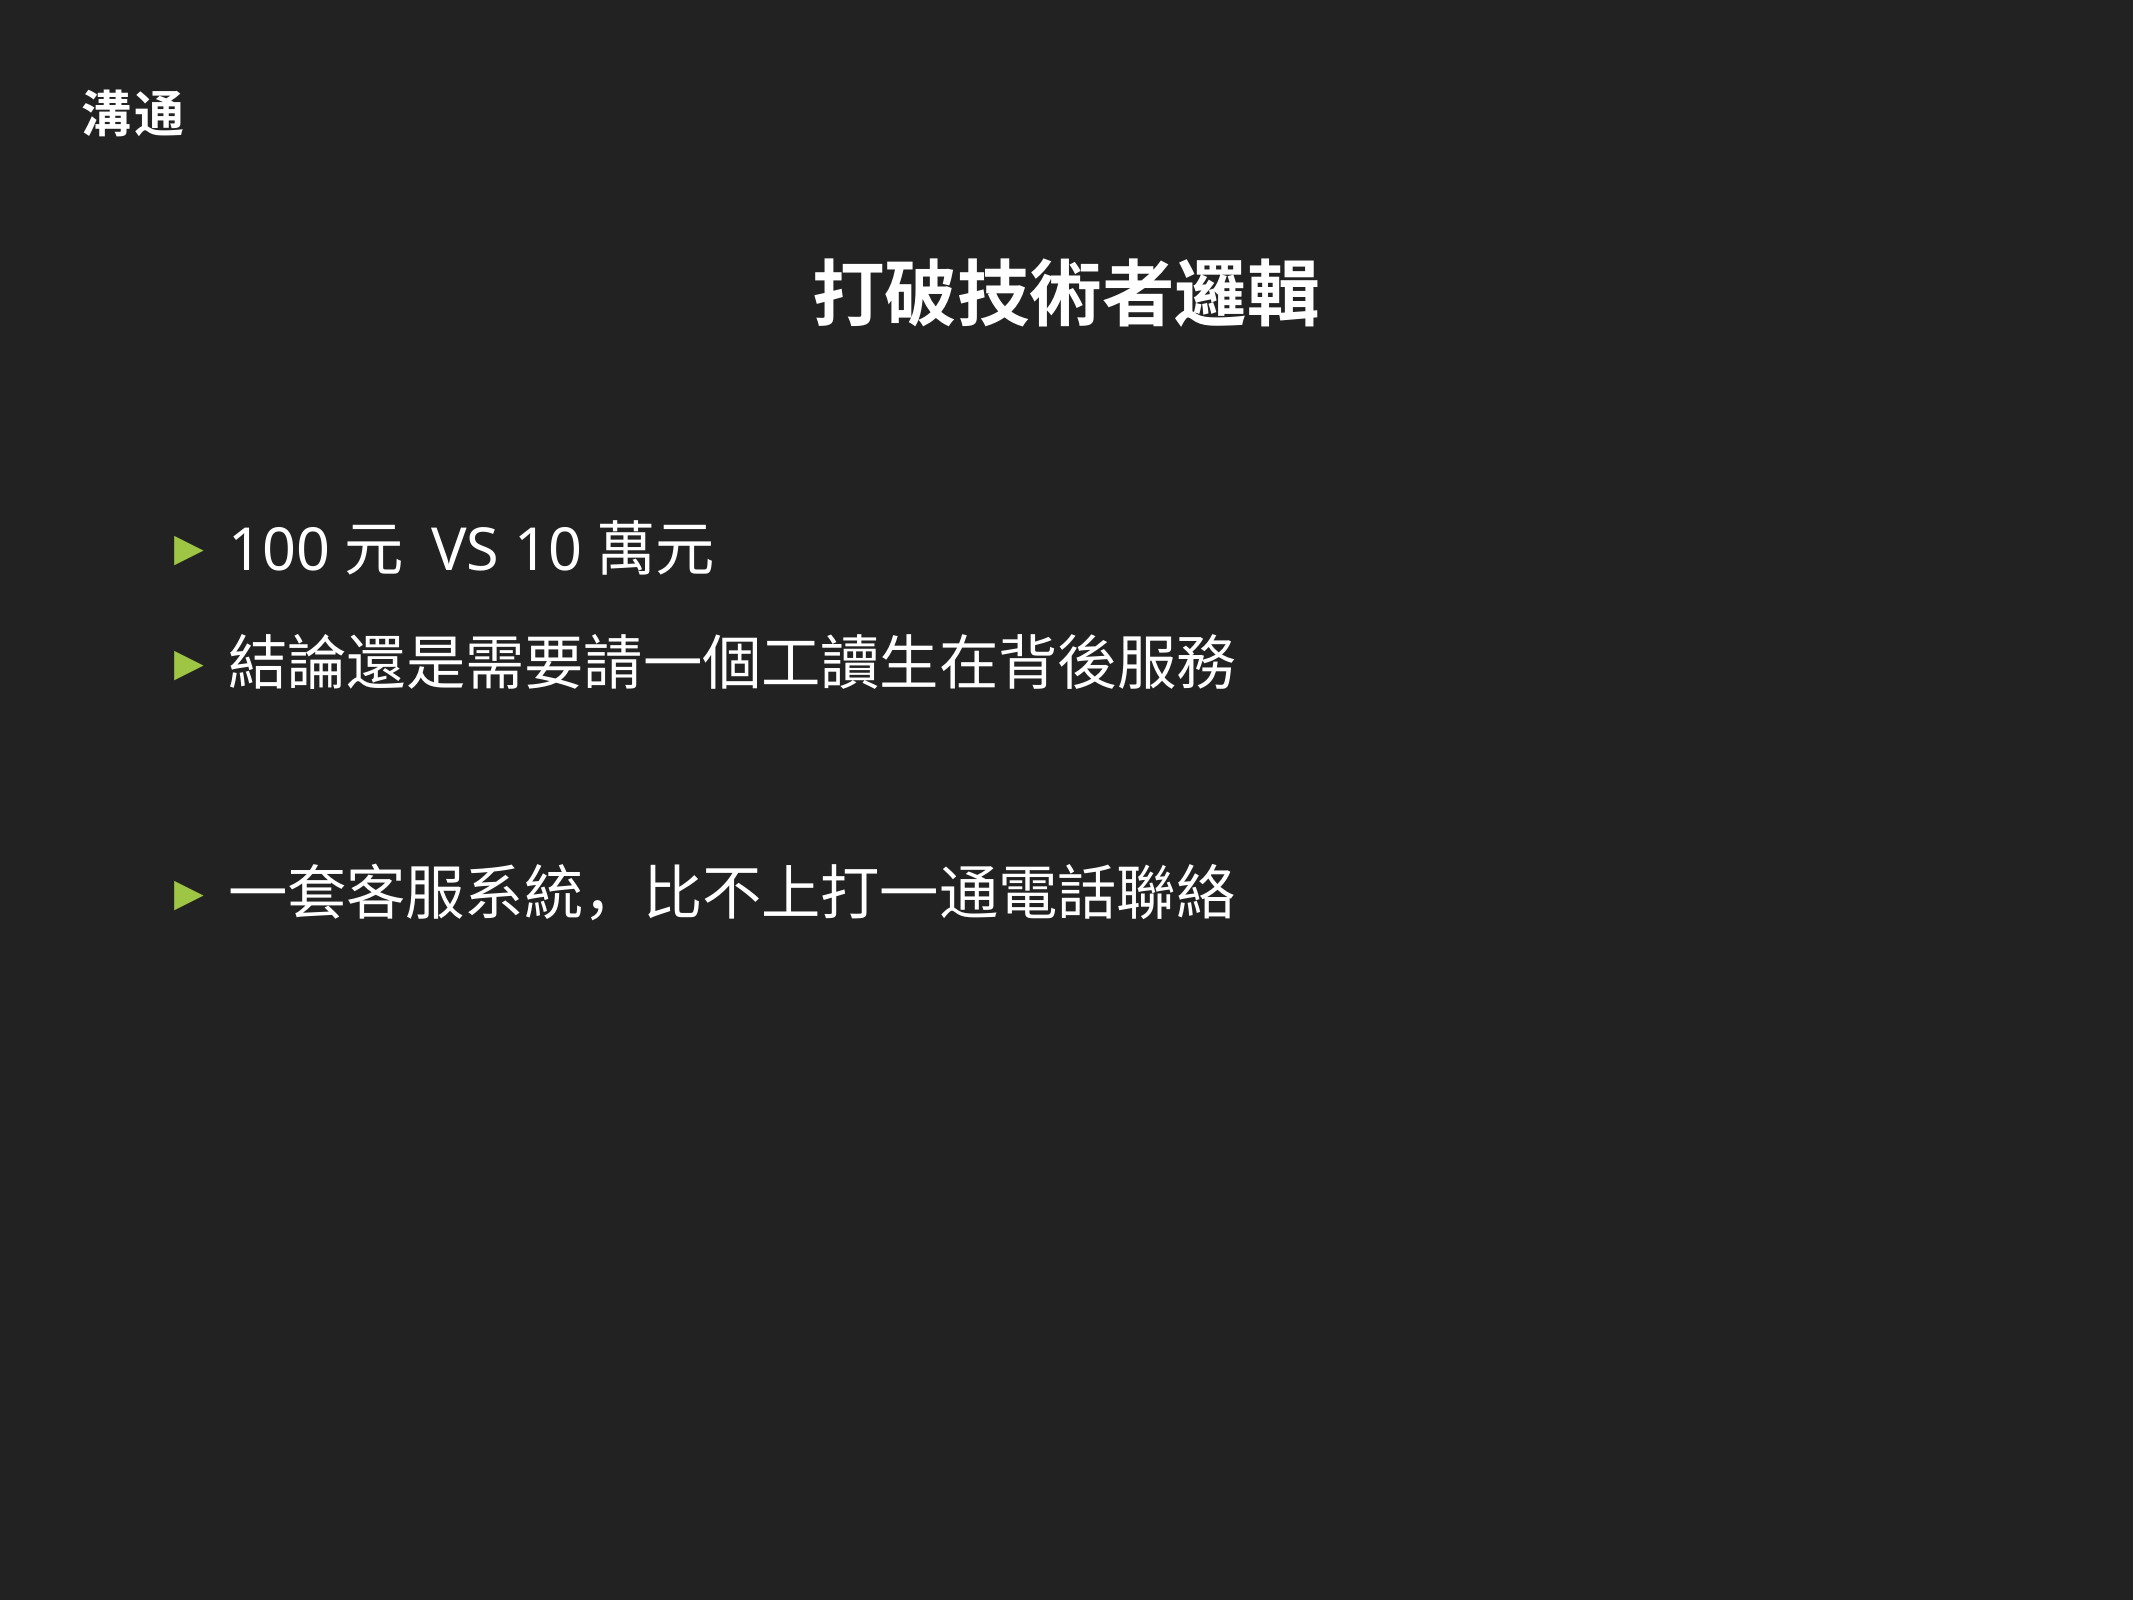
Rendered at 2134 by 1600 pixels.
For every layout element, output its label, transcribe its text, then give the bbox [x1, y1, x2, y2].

list 溝通 [66, 84, 1900, 150]
title 打破技術者邏輯 [159, 142, 1972, 452]
list 100元 VS 10萬元 結論還是需要請一個工讀生在背後服務 一套客服系統，比不上打一通電話聯絡 [159, 489, 1972, 1352]
